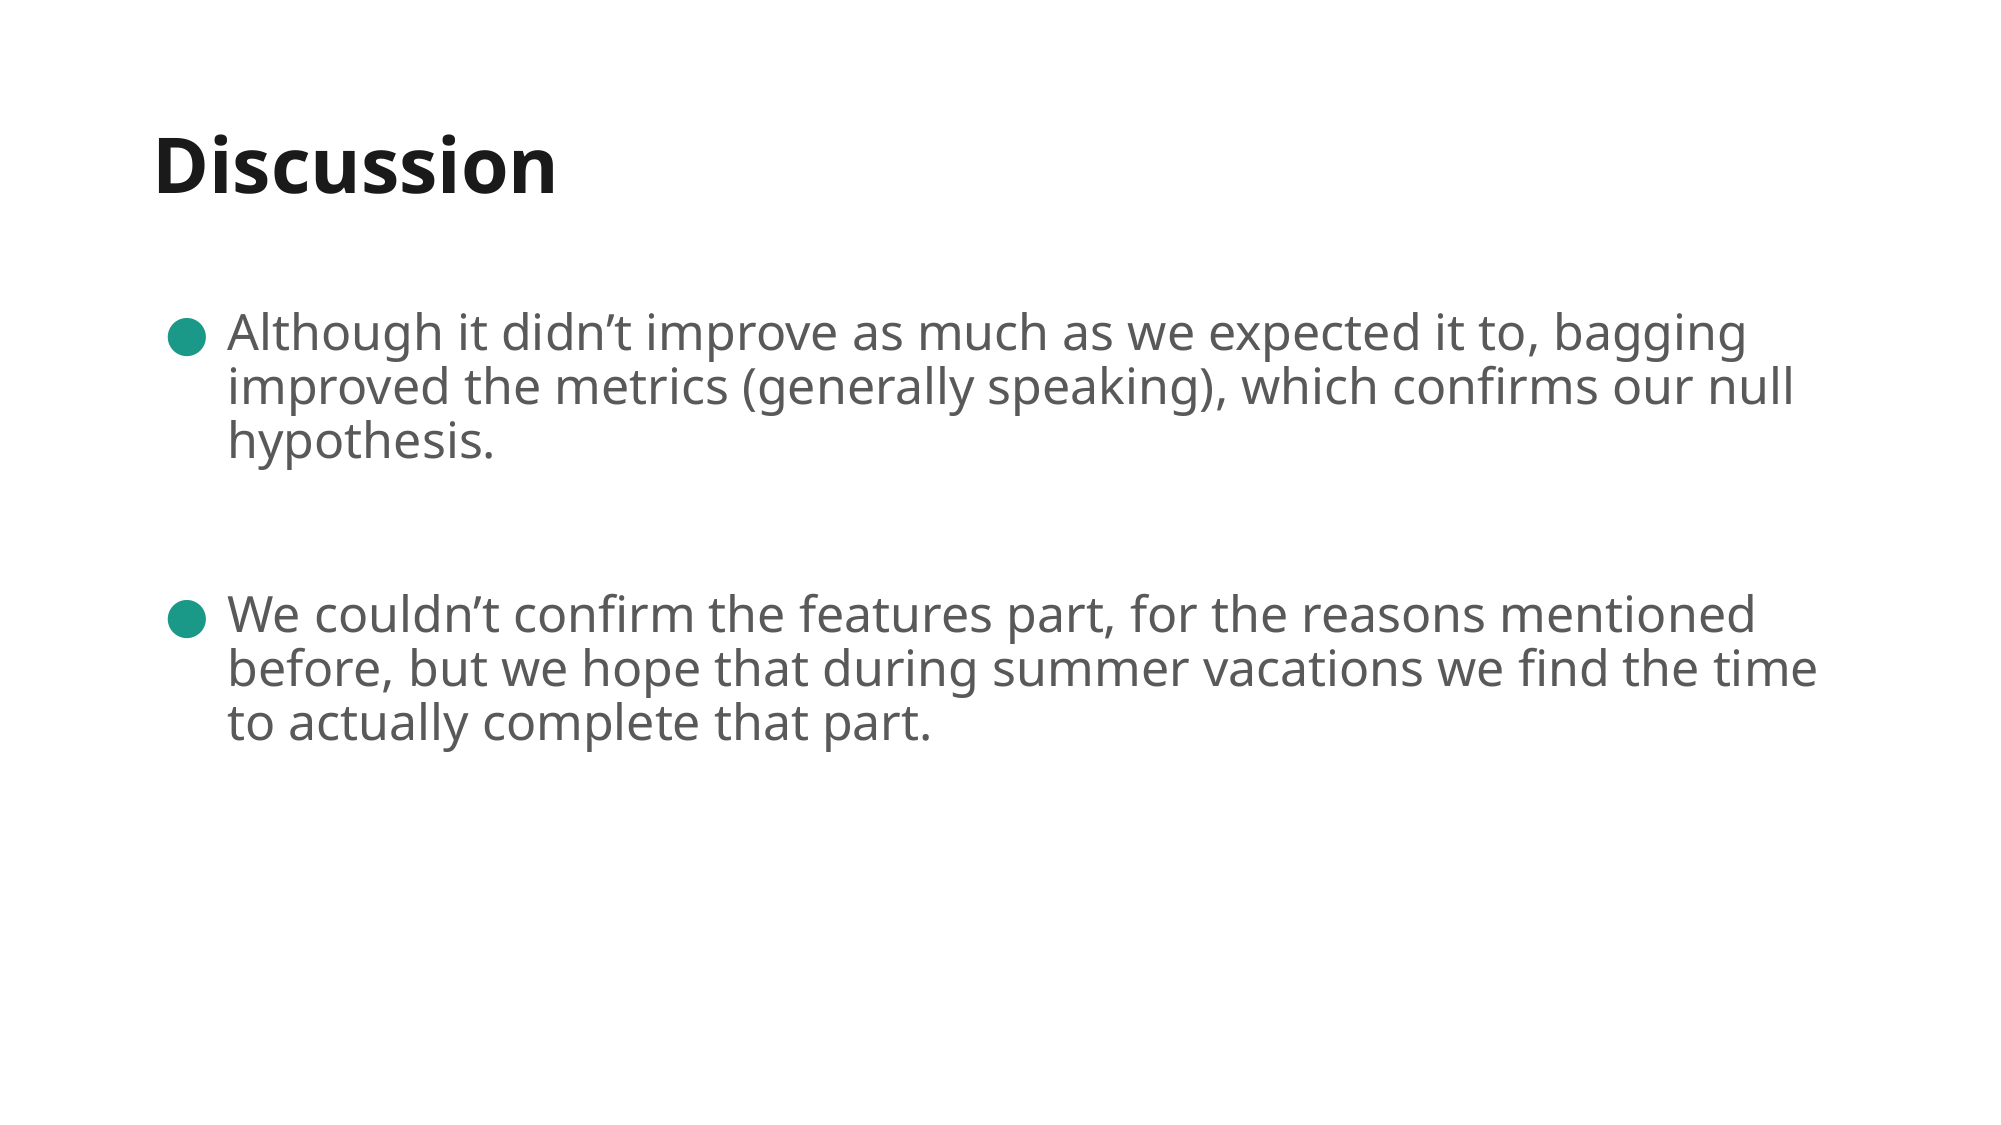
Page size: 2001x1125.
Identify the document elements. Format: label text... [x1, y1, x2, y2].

list Although it didn’t improve as much as we expected it to, bagging improved the metrics (generally speaking), which confirms our null hypothesis. We couldn’t confirm the features part, for the reasons mentioned before, but we hope that during summer vacations we find the time to actually complete that part. [137, 299, 1863, 1014]
title Discussion [137, 59, 1863, 278]
